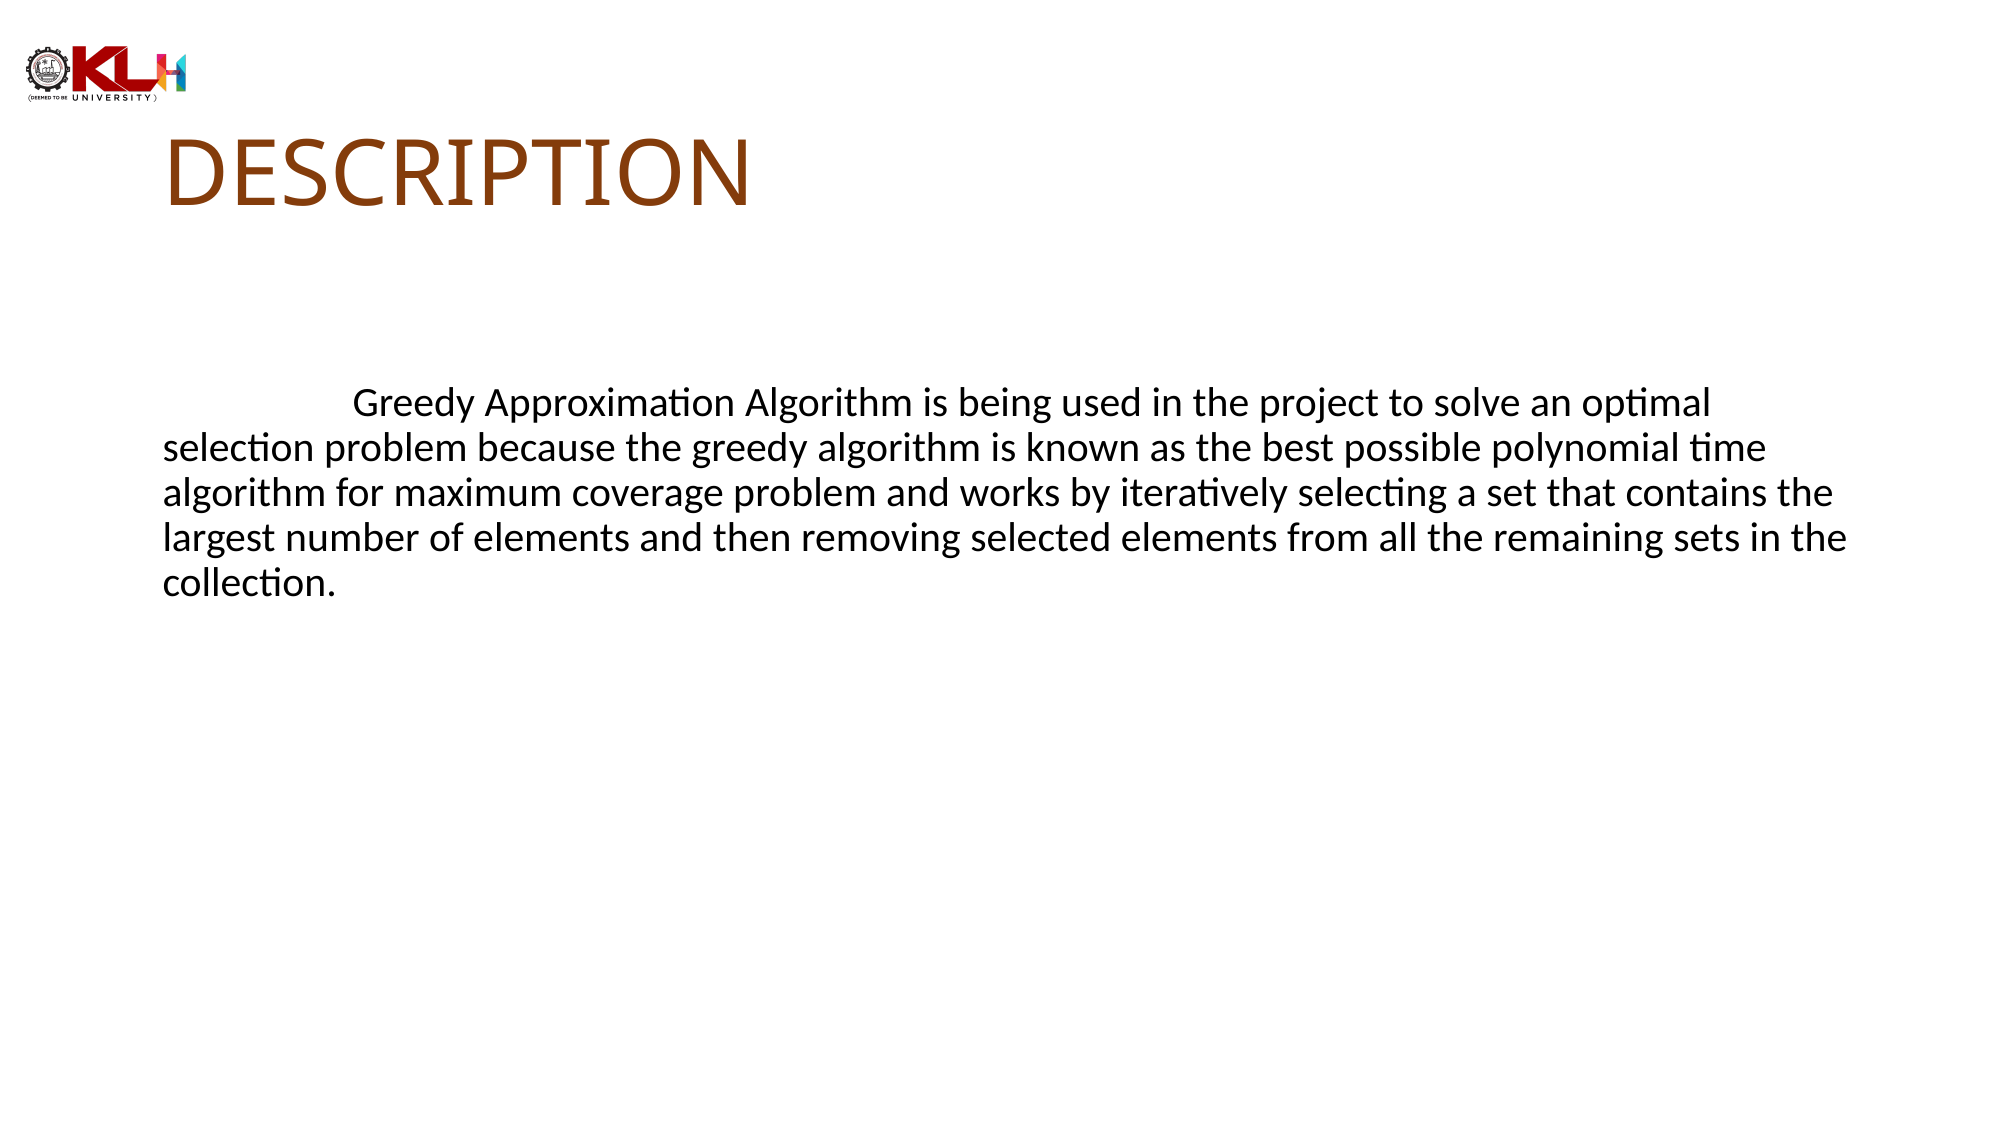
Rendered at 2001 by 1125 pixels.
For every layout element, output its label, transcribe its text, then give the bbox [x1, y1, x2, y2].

picture [22, 0, 191, 120]
list Greedy Approximation Algorithm is being used in the project to solve an optimal selection problem because the greedy algorithm is known as the best possible polynomial time algorithm for maximum coverage problem and works by iteratively selecting a set that contains the largest number of elements and then removing selected elements from all the remaining sets in the collection. [147, 372, 1873, 684]
title DESCRIPTION [147, 67, 1873, 285]
